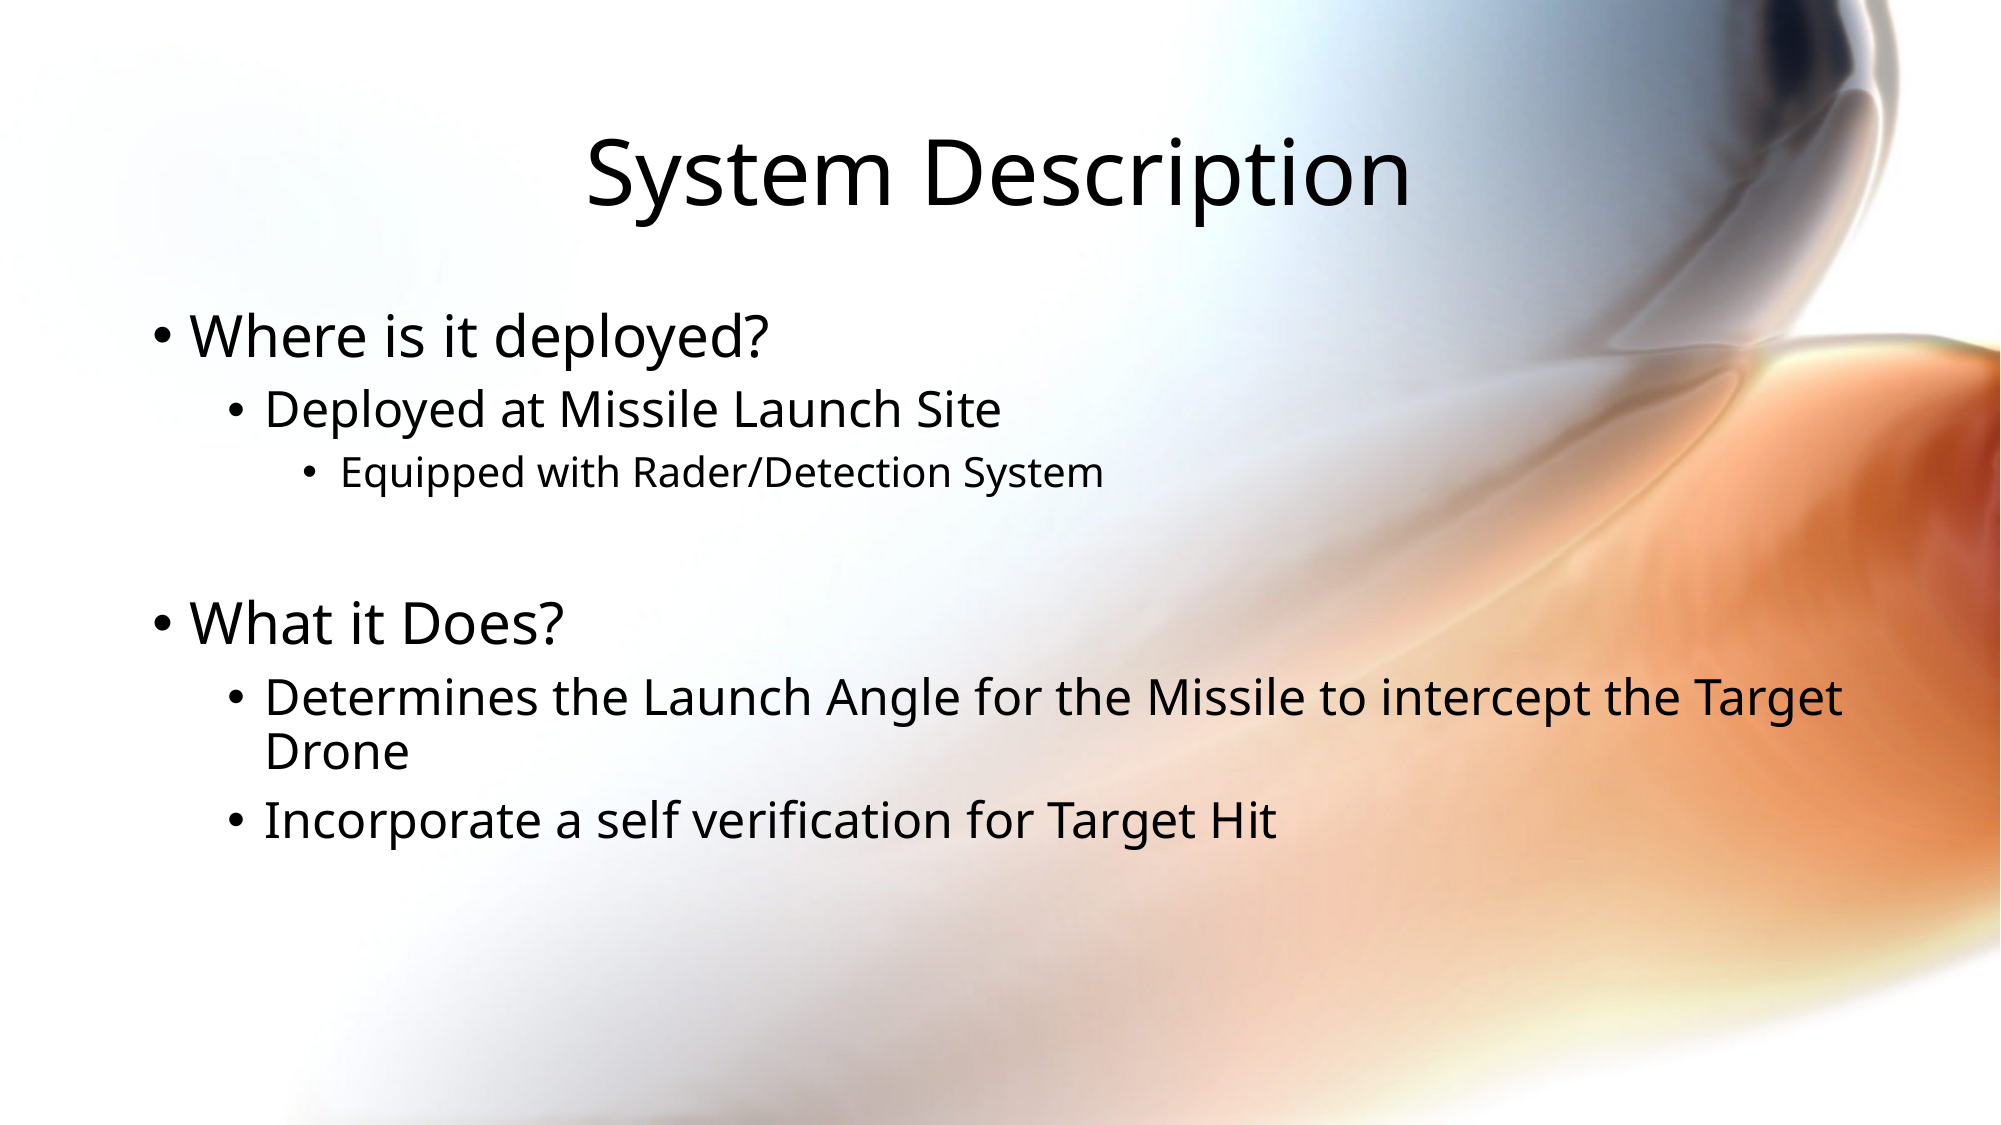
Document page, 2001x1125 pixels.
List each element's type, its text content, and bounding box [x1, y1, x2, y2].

list Where is it deployed? Deployed at Missile Launch Site Equipped with Rader/Detection System What it Does? Determines the Launch Angle for the Missile to intercept the Target Drone Incorporate a self verification for Target Hit [137, 299, 1863, 1014]
title System Description [137, 59, 1863, 278]
picture [0, 0, 2001, 1125]
